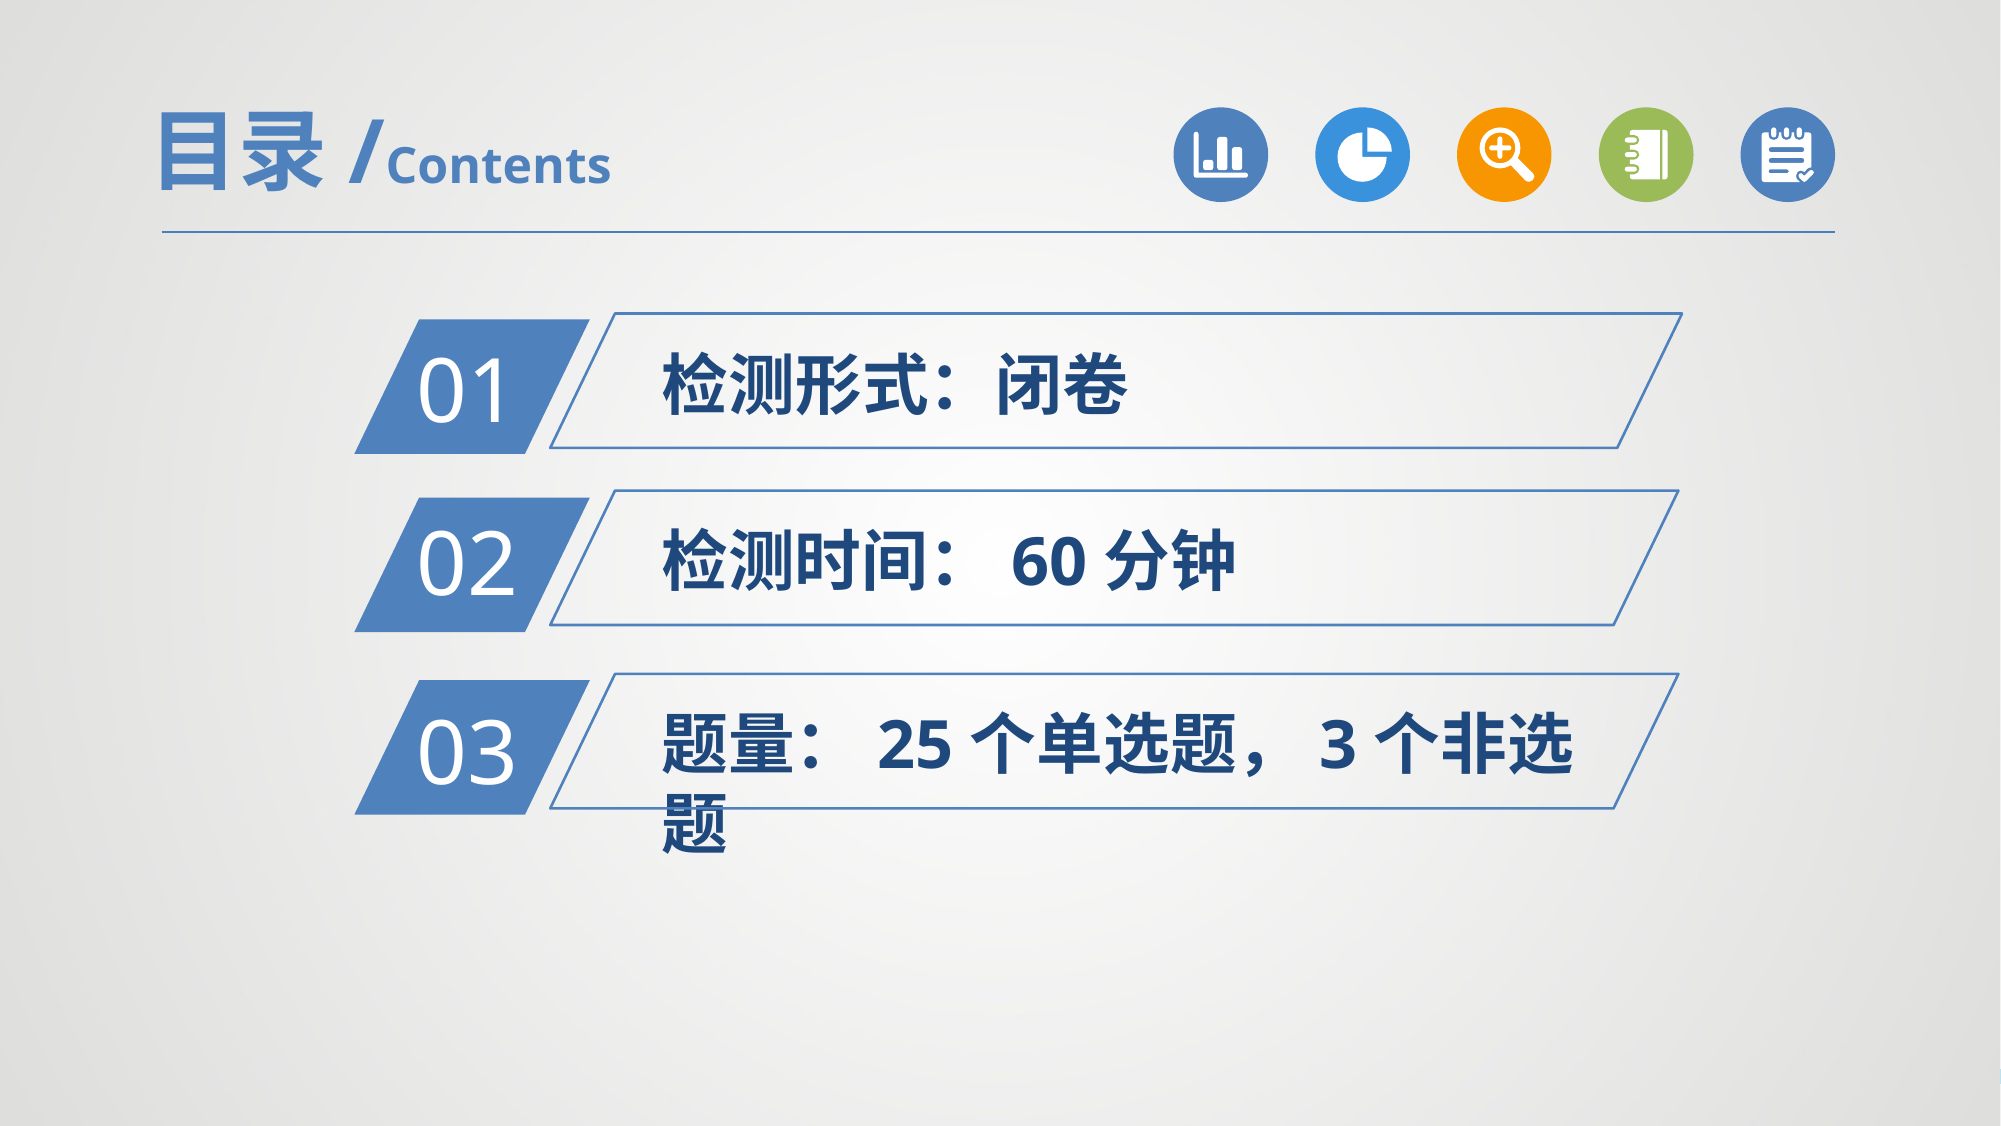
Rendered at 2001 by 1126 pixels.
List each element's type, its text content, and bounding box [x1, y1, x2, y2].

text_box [549, 673, 1679, 809]
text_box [354, 679, 546, 815]
text_box 目录/Contents [133, 93, 628, 203]
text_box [1173, 107, 1269, 203]
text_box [1598, 107, 1694, 203]
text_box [549, 313, 1683, 449]
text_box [1315, 107, 1411, 203]
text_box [1456, 107, 1552, 203]
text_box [354, 319, 548, 454]
picture [0, 0, 2001, 1126]
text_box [549, 490, 1679, 626]
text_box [1740, 107, 1836, 203]
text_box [354, 497, 548, 633]
